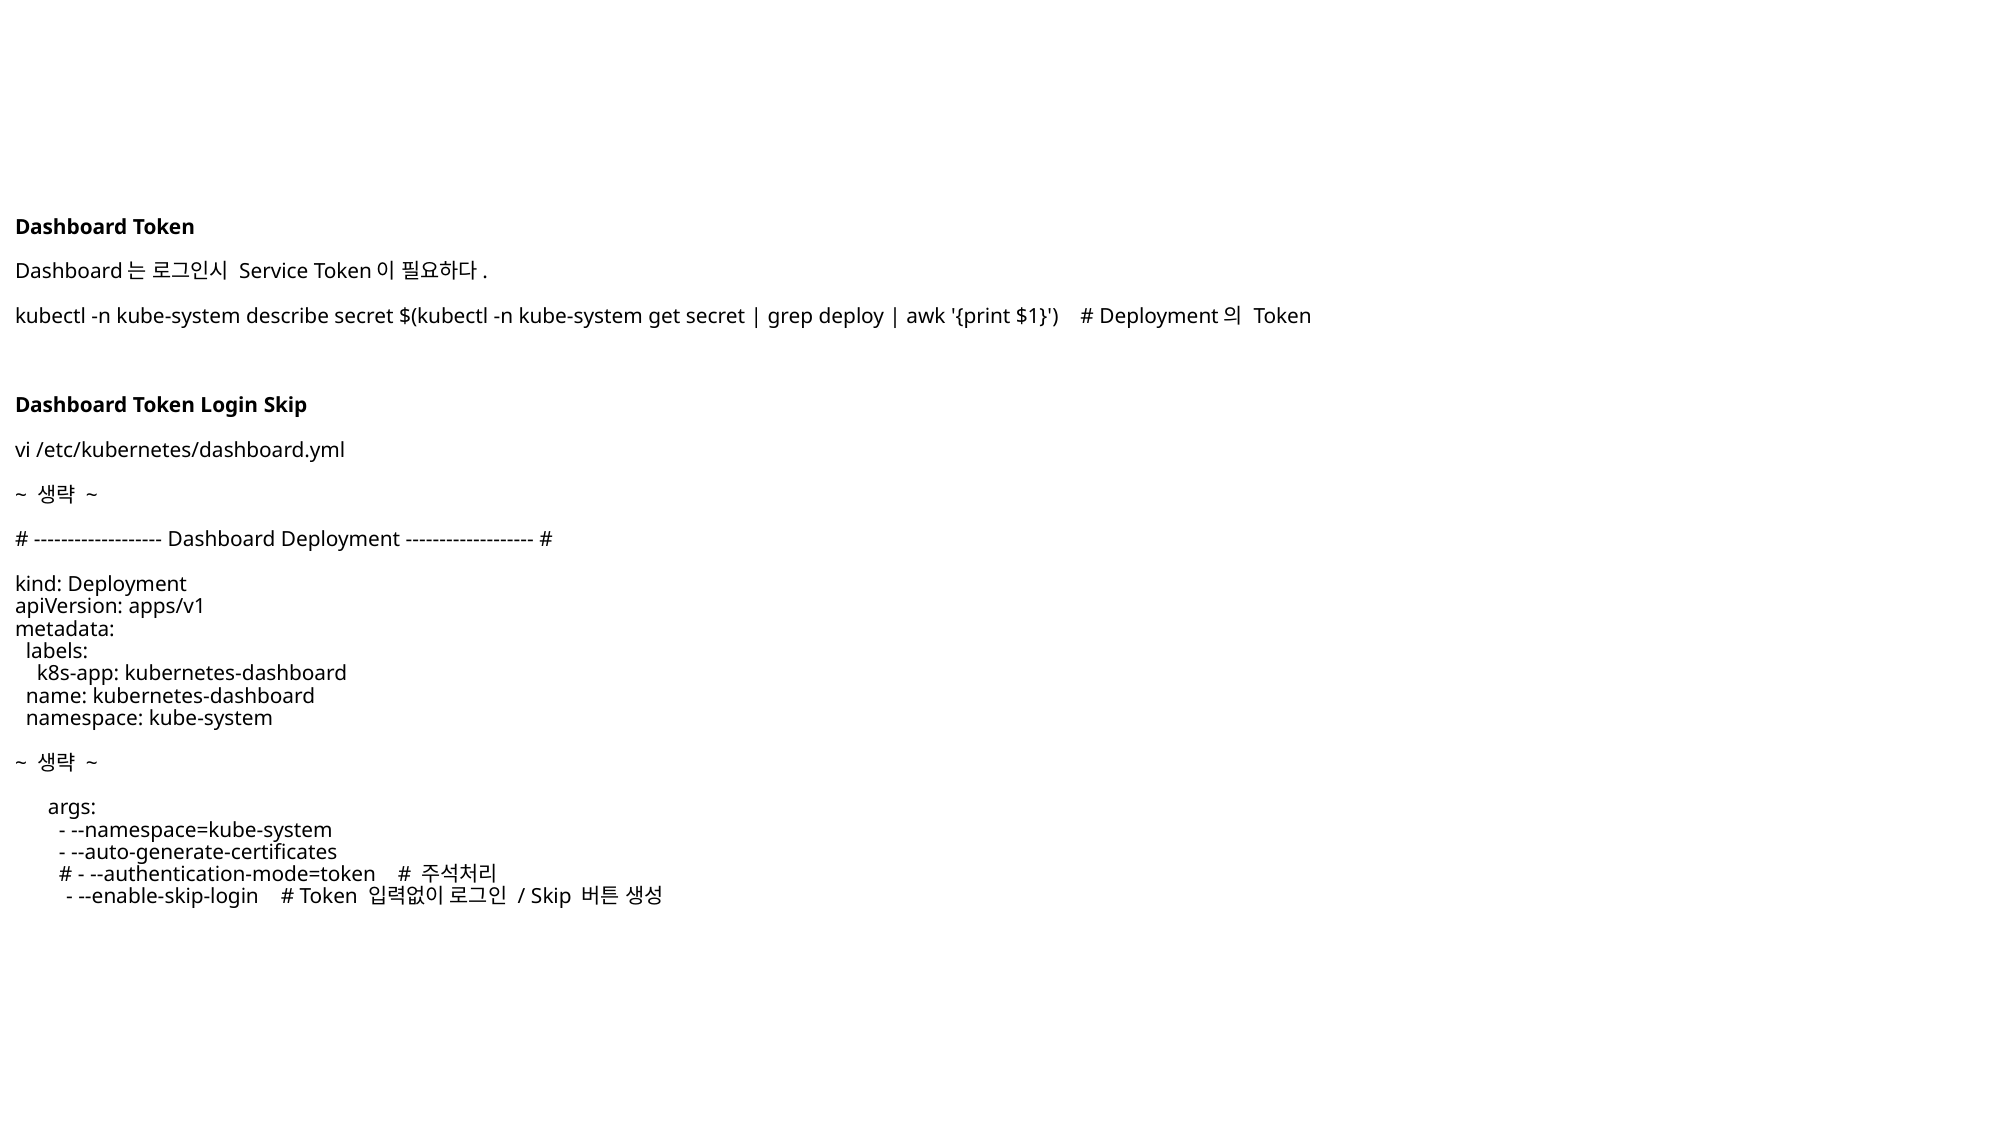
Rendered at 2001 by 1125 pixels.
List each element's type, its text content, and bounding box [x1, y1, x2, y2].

title Dashboard Token Dashboard는 로그인시 Service Token이 필요하다. kubectl -n kube-system describe secret $(kubectl -n kube-system get secret | grep deploy | awk '{print $1}') # Deployment의 Token Dashboard Token Login Skip vi /etc/kubernetes/dashboard.yml ~ 생략 ~ # ------------------- Dashboard Deployment ------------------- # kind: Deployment apiVersion: apps/v1 metadata: labels: k8s-app: kubernetes-dashboard name: kubernetes-dashboard namespace: kube-system ~ 생략 ~ args: - --namespace=kube-system - --auto-generate-certificates # - --authentication-mode=token # 주석처리 - --enable-skip-login # Token 입력없이 로그인 / Skip 버튼 생성 [0, 0, 2000, 1125]
